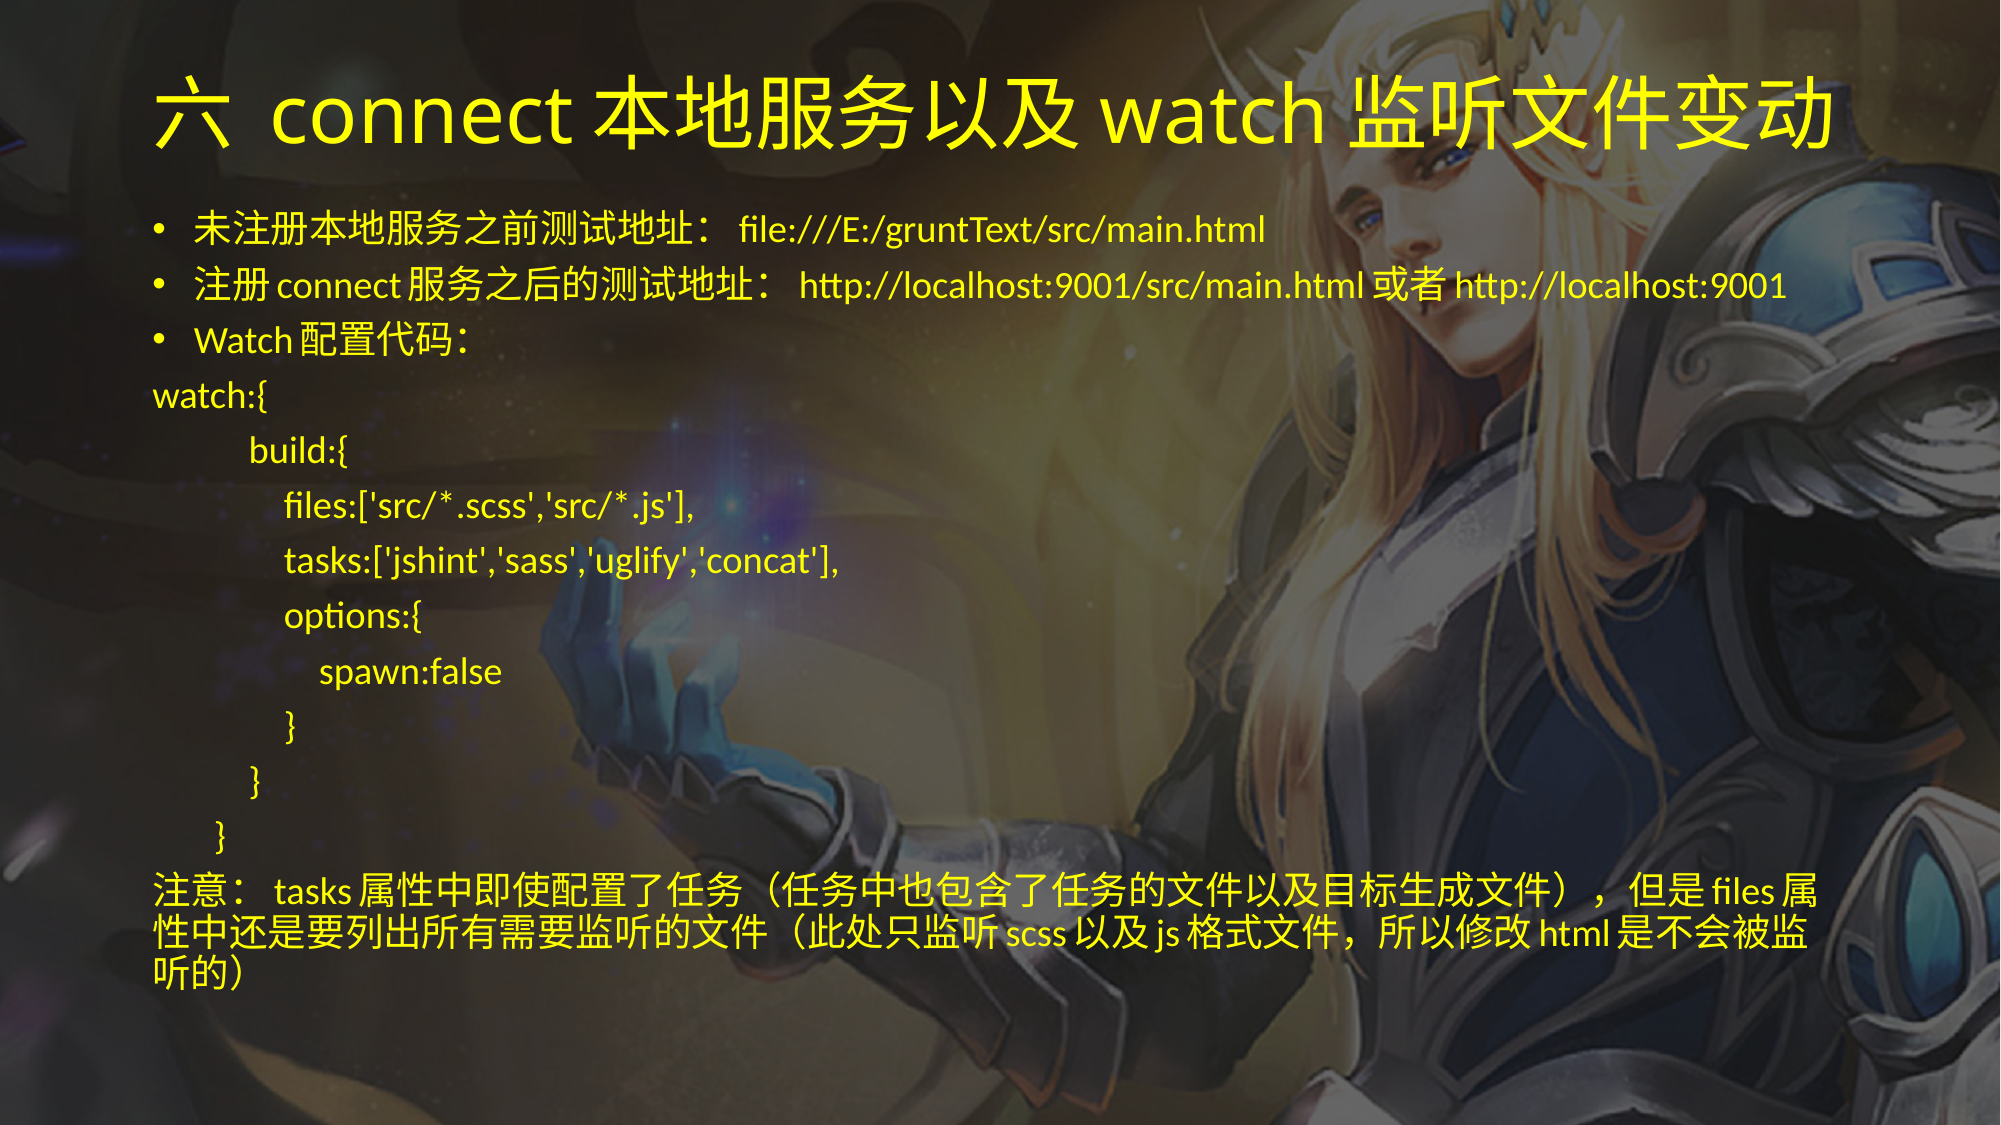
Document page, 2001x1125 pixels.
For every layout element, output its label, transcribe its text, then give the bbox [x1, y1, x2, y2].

picture [0, 0, 2001, 1125]
title 六 connect本地服务以及watch监听文件变动 [137, 59, 1863, 174]
list 未注册本地服务之前测试地址：file:///E:/gruntText/src/main.html 注册connect服务之后的测试地址：http://localhost:9001/src/main.html或者http://localhost:9001 Watch配置代码： watch:{ build:{ files:['src/*.scss','src/*.js'], tasks:['jshint','sass','uglify','concat'], options:{ spawn:false } } } 注意：tasks属性中即使配置了任务（任务中也包含了任务的文件以及目标生成文件），但是files属性中还是要列出所有需要监听的文件（此处只监听scss以及js格式文件，所以修改html是不会被监听的） [137, 202, 1863, 1014]
